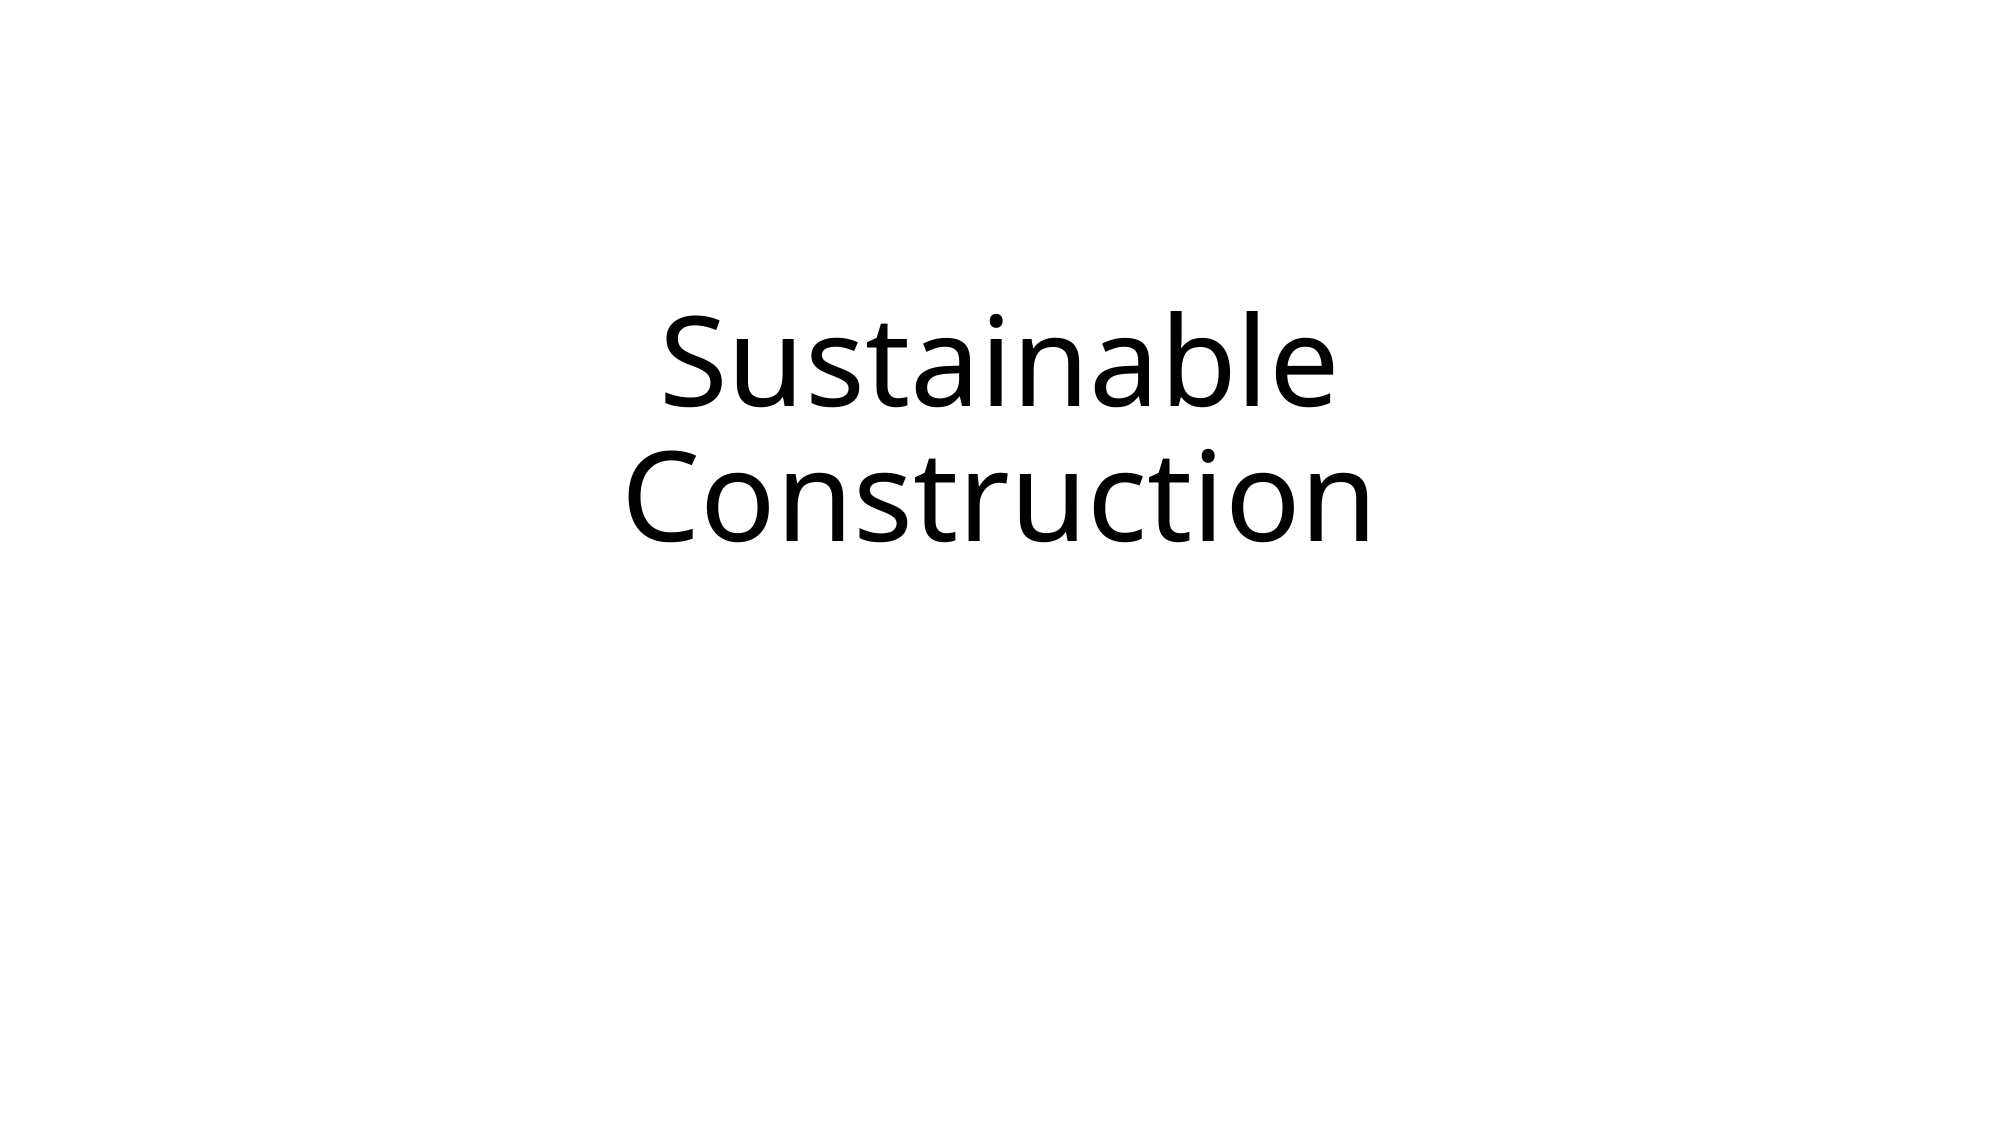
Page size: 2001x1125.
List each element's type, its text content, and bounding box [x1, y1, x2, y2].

title Sustainable Construction [249, 184, 1750, 576]
